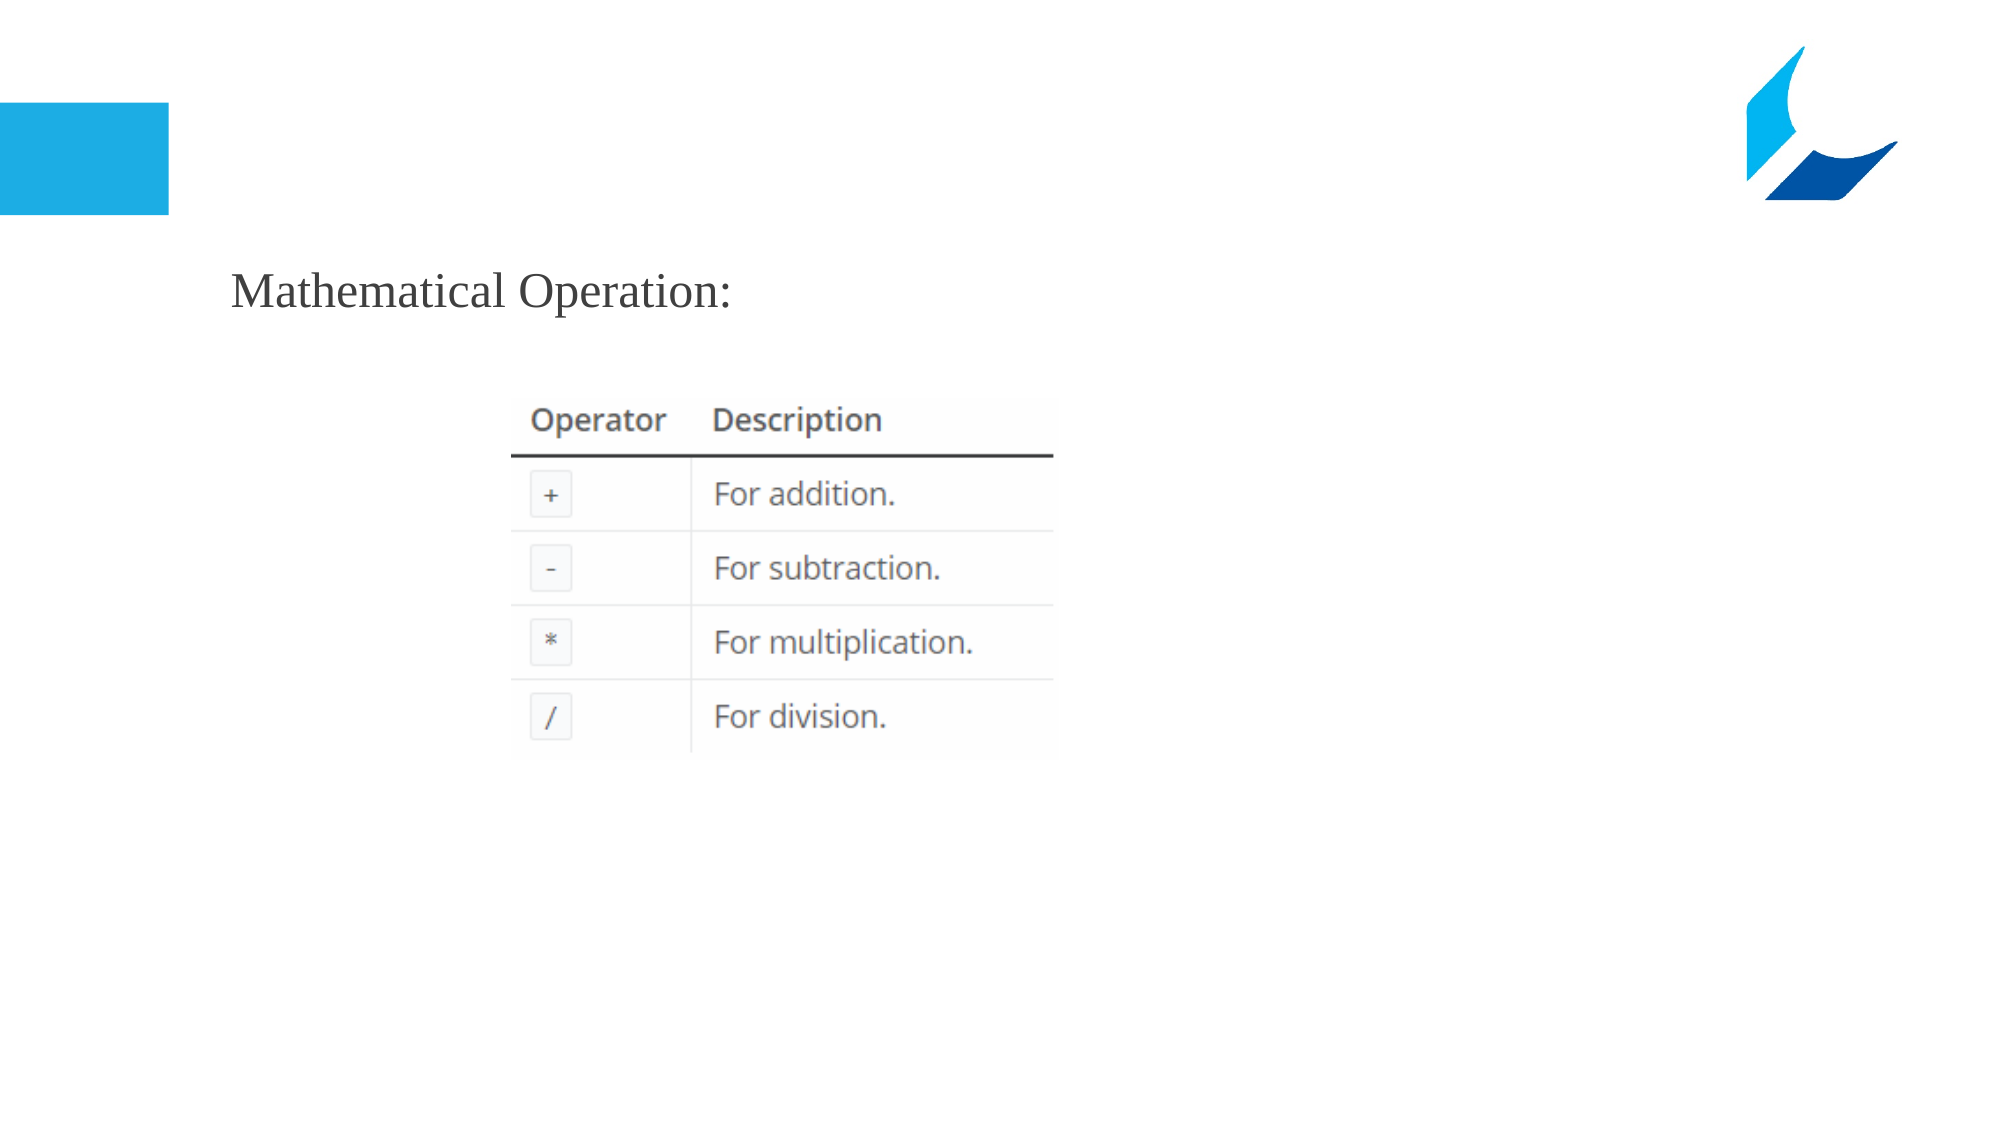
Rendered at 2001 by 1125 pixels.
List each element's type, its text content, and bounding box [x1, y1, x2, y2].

picture [510, 397, 1060, 760]
list Mathematical Operation: [215, 249, 1902, 1022]
picture [1737, 39, 1902, 207]
